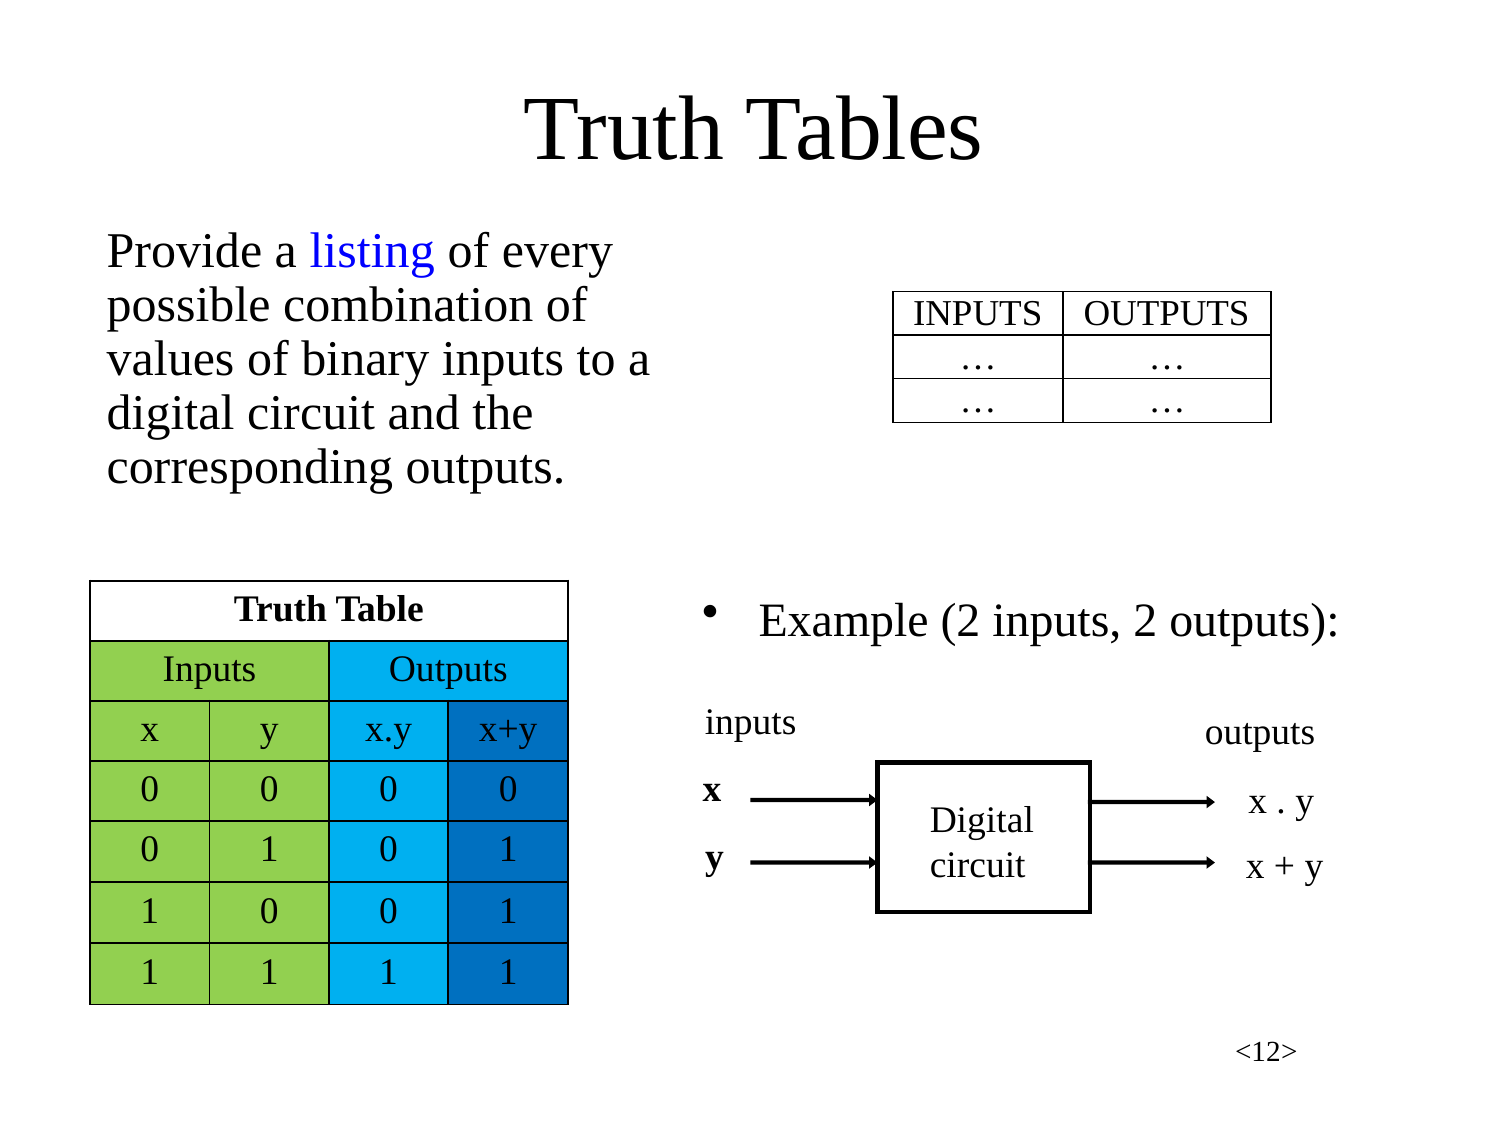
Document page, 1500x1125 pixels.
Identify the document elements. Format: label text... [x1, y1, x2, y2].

text_box x + y [1231, 833, 1339, 894]
table_cell x [91, 702, 209, 760]
table_cell x.y [330, 702, 447, 760]
table_cell 1 [210, 822, 328, 881]
text_box outputs [1189, 699, 1353, 760]
text_box Example (2 inputs, 2 outputs): [687, 581, 1371, 644]
table_cell 1 [449, 883, 567, 942]
table_cell 1 [449, 822, 567, 881]
table_header Truth Table [91, 582, 567, 640]
text_box [1089, 795, 1215, 809]
text_box Digital circuit [914, 787, 1065, 893]
table_cell 0 [91, 762, 209, 820]
table_cell y [210, 702, 328, 760]
text_box [752, 793, 878, 807]
table_cell 0 [330, 822, 447, 881]
text_box x . y [1233, 768, 1330, 829]
list Provide a listing of every possible combination of values of binary inputs to a digital circuit and the corresponding outputs. [91, 216, 740, 526]
table_cell 0 [449, 762, 567, 820]
table_cell 1 [210, 944, 328, 1004]
table_cell 0 [210, 883, 328, 942]
table_cell 0 [330, 883, 447, 942]
table_cell 1 [330, 944, 447, 1004]
table_cell 1 [91, 883, 209, 942]
text_box [752, 856, 878, 869]
text_box x [687, 756, 737, 816]
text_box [877, 290, 1303, 451]
text_box y [690, 824, 739, 885]
title Truth Tables [116, 29, 1392, 217]
table_cell 1 [91, 944, 209, 1004]
slide_number <12> [999, 1024, 1313, 1101]
table_cell 0 [330, 762, 447, 820]
table_cell Outputs [330, 642, 567, 700]
table_cell x+y [449, 702, 567, 760]
table_cell Inputs [91, 642, 328, 700]
table_cell 1 [449, 944, 567, 1004]
table_cell 0 [210, 762, 328, 820]
text_box [1089, 856, 1215, 869]
table_cell 0 [91, 822, 209, 881]
text_box inputs [689, 689, 828, 750]
text_box [877, 762, 1090, 913]
